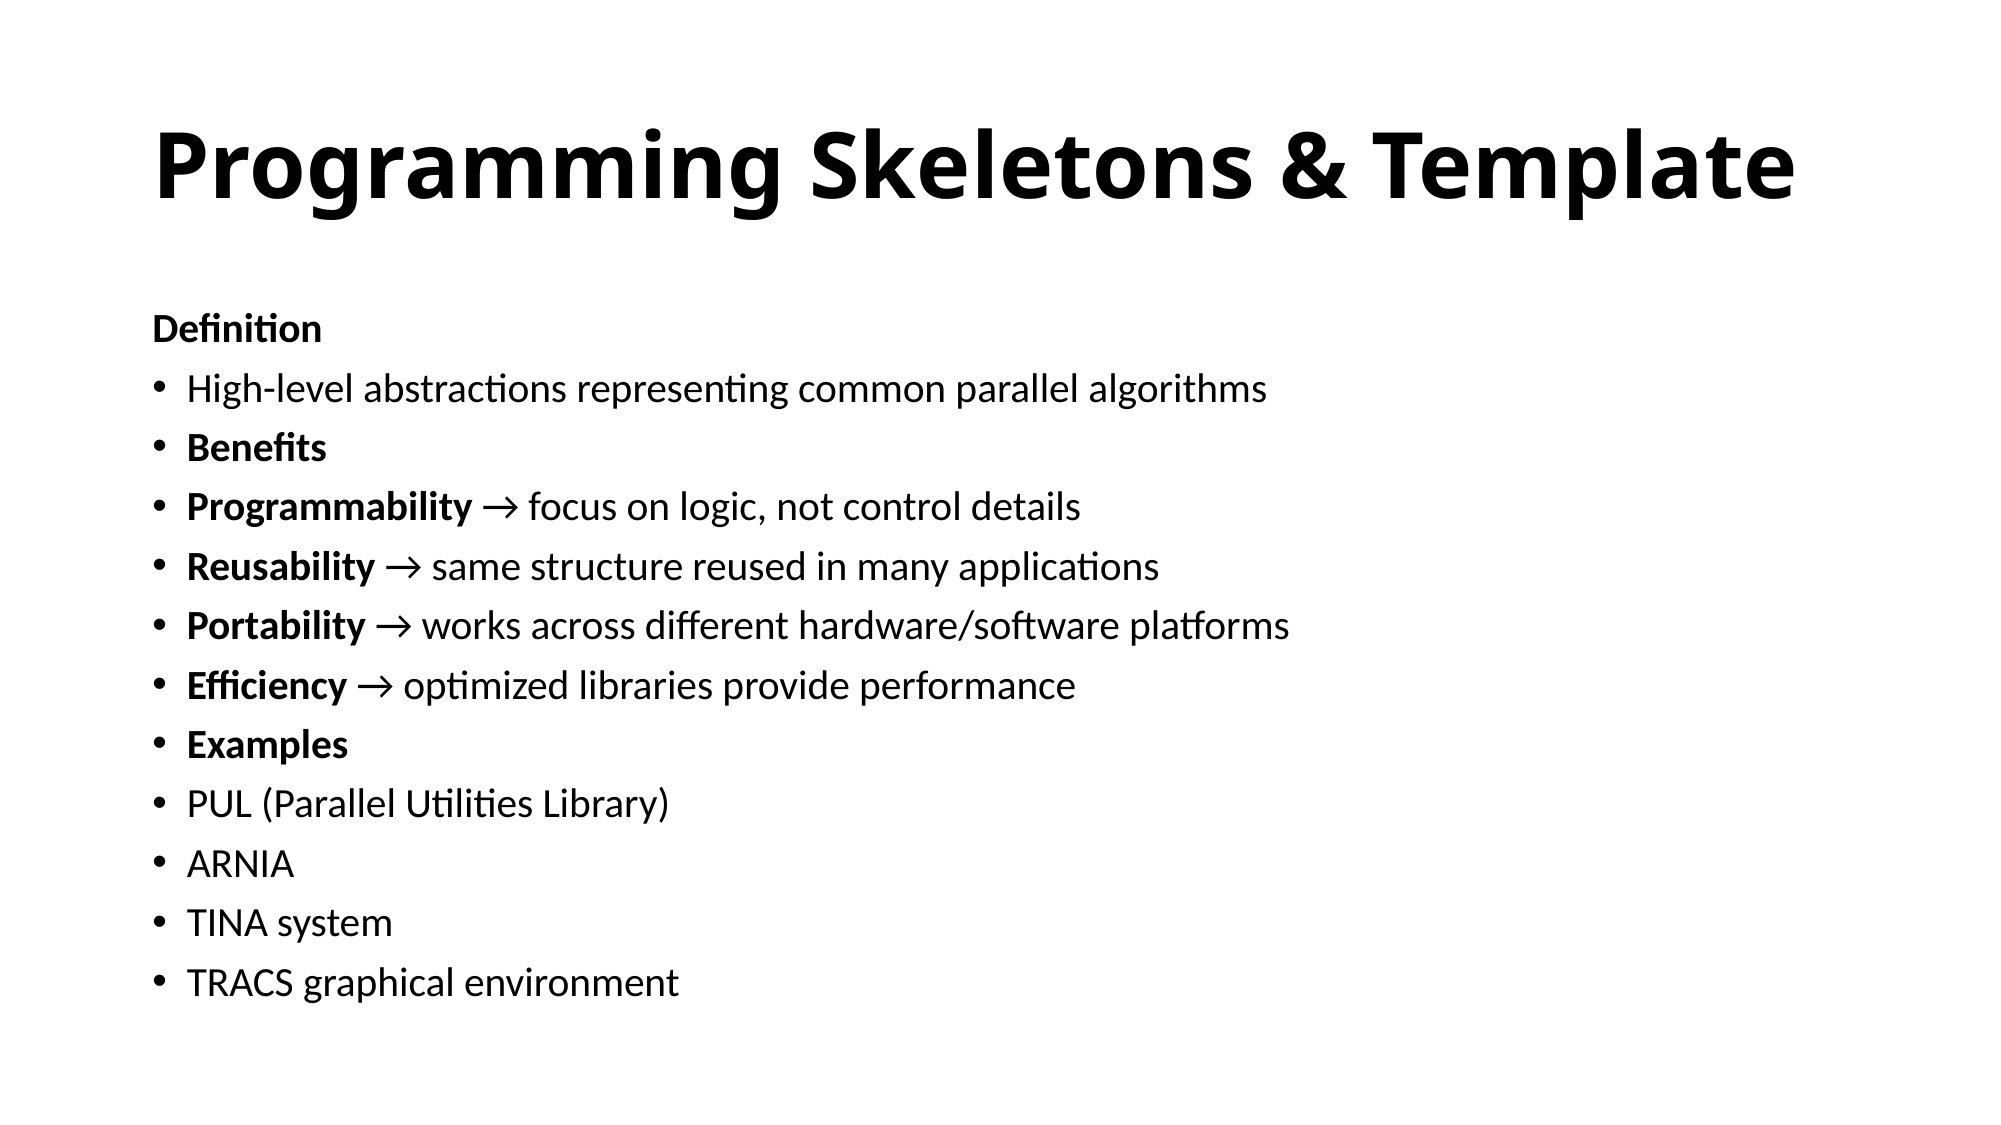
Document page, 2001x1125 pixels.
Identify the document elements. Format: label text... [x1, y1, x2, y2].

title Programming Skeletons & Template [137, 59, 1863, 278]
list Definition High-level abstractions representing common parallel algorithms Benefits Programmability → focus on logic, not control details Reusability → same structure reused in many applications Portability → works across different hardware/software platforms Efficiency → optimized libraries provide performance Examples PUL (Parallel Utilities Library) ARNIA TINA system TRACS graphical environment [137, 299, 1863, 1014]
